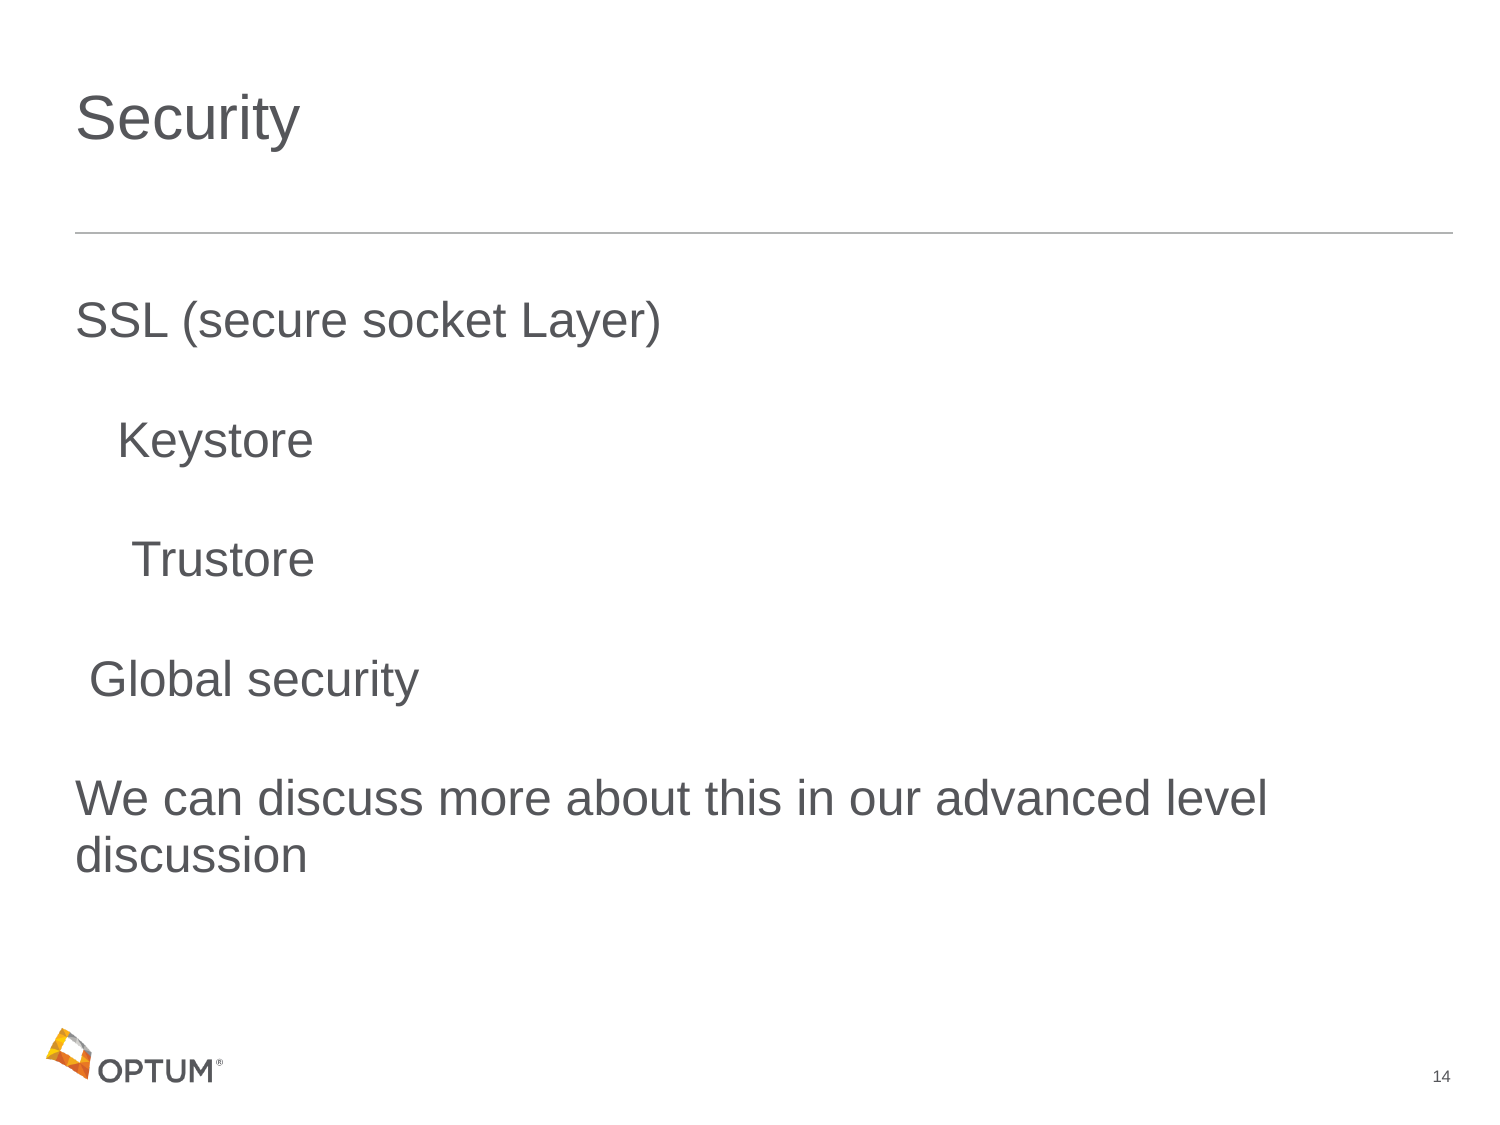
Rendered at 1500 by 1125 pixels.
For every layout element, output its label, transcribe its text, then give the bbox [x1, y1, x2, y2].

list SSL (secure socket Layer) Keystore Trustore Global security We can discuss more about this in our advanced level discussion [75, 292, 1454, 1009]
title Security [75, 50, 1454, 152]
slide_number 14 [1387, 1055, 1451, 1096]
picture [40, 1025, 228, 1085]
